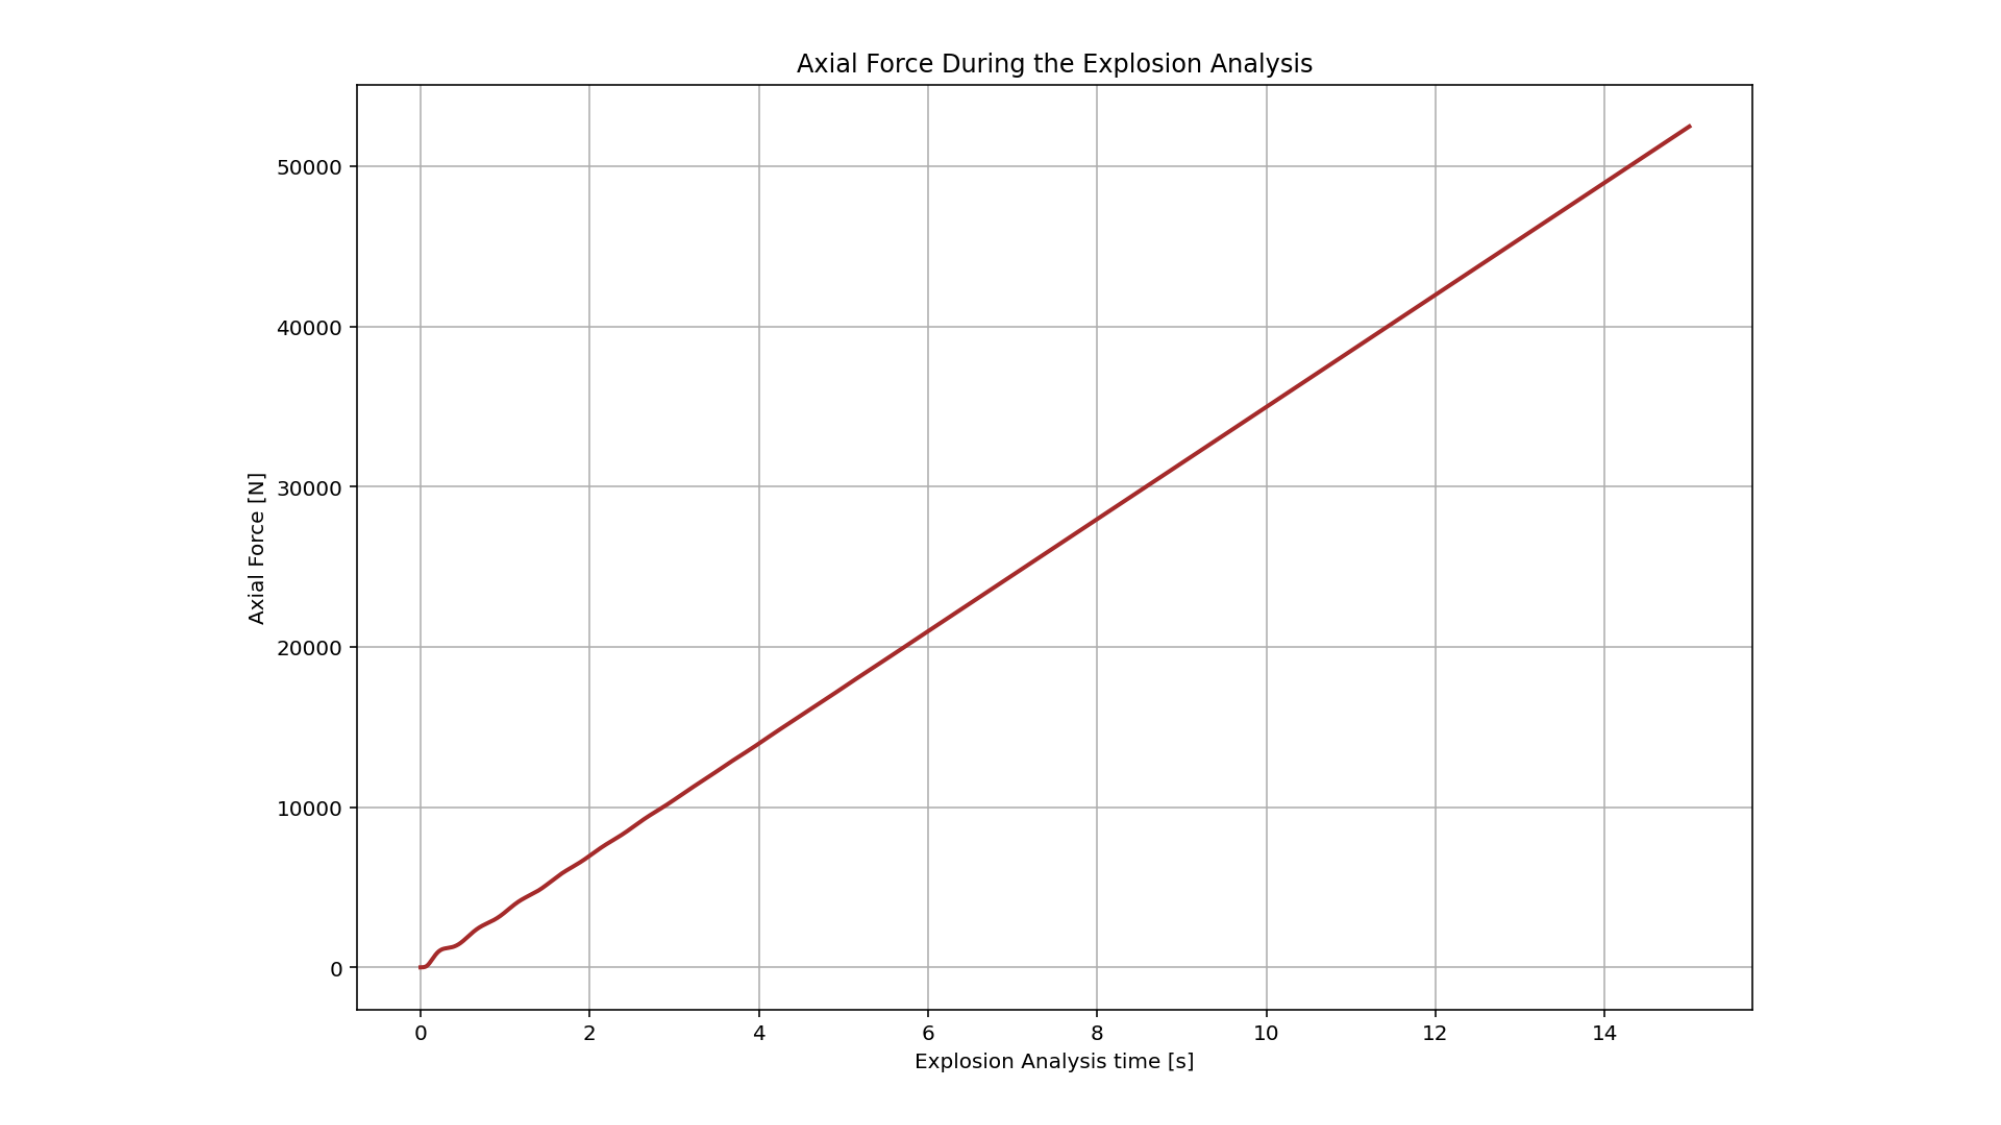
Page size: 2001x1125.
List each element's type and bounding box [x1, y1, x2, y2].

picture [232, 37, 1768, 1087]
